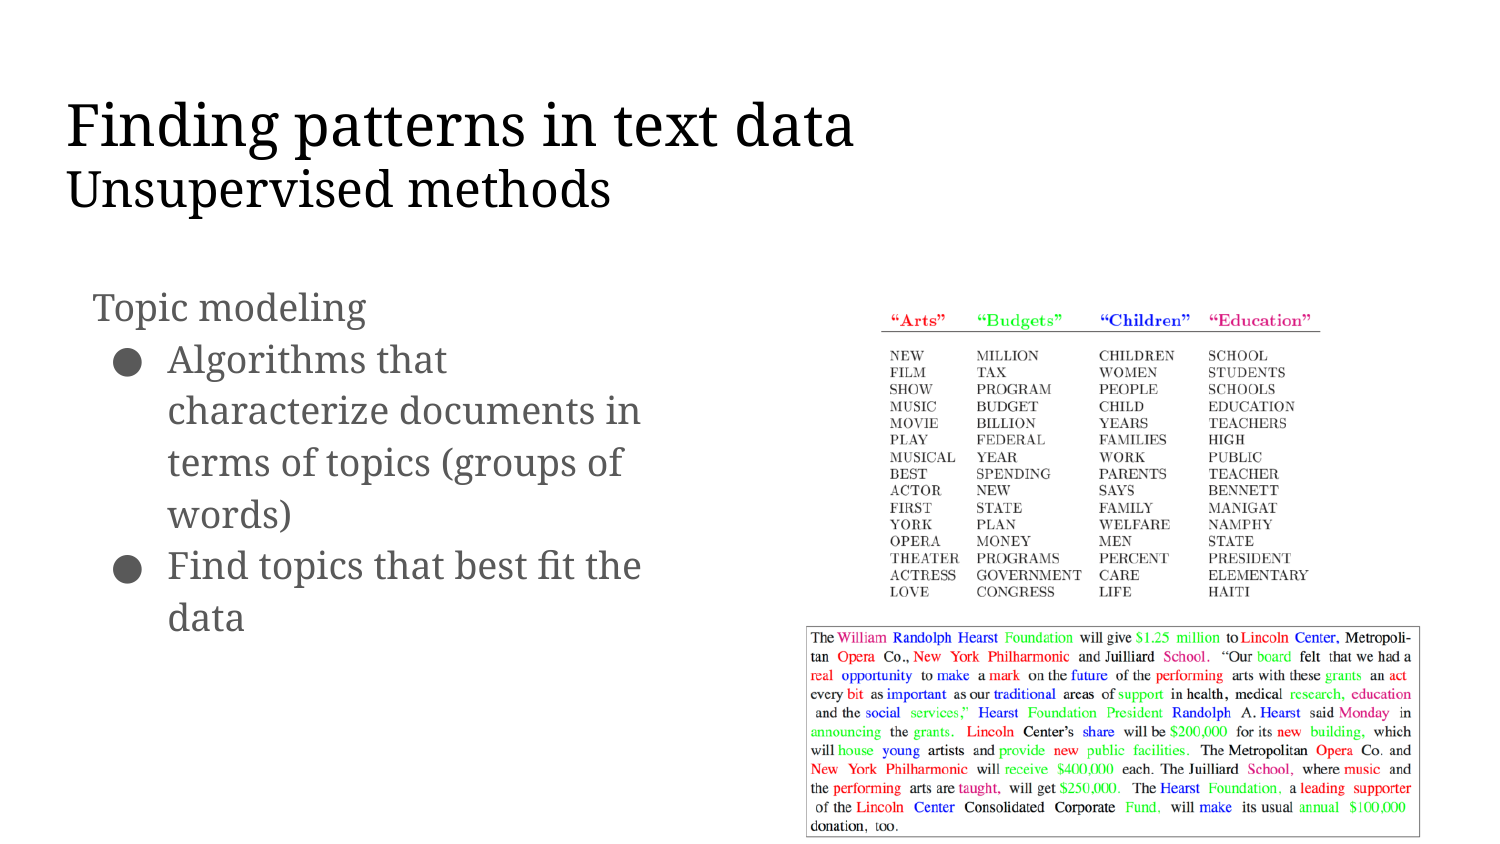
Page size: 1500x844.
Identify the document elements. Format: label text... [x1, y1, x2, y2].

picture [685, 284, 1492, 844]
list Topic modeling Algorithms that characterize documents in terms of topics (groups of words) Find topics that best fit the data [77, 262, 667, 760]
title Finding patterns in text data Unsupervised methods [51, 72, 1449, 167]
